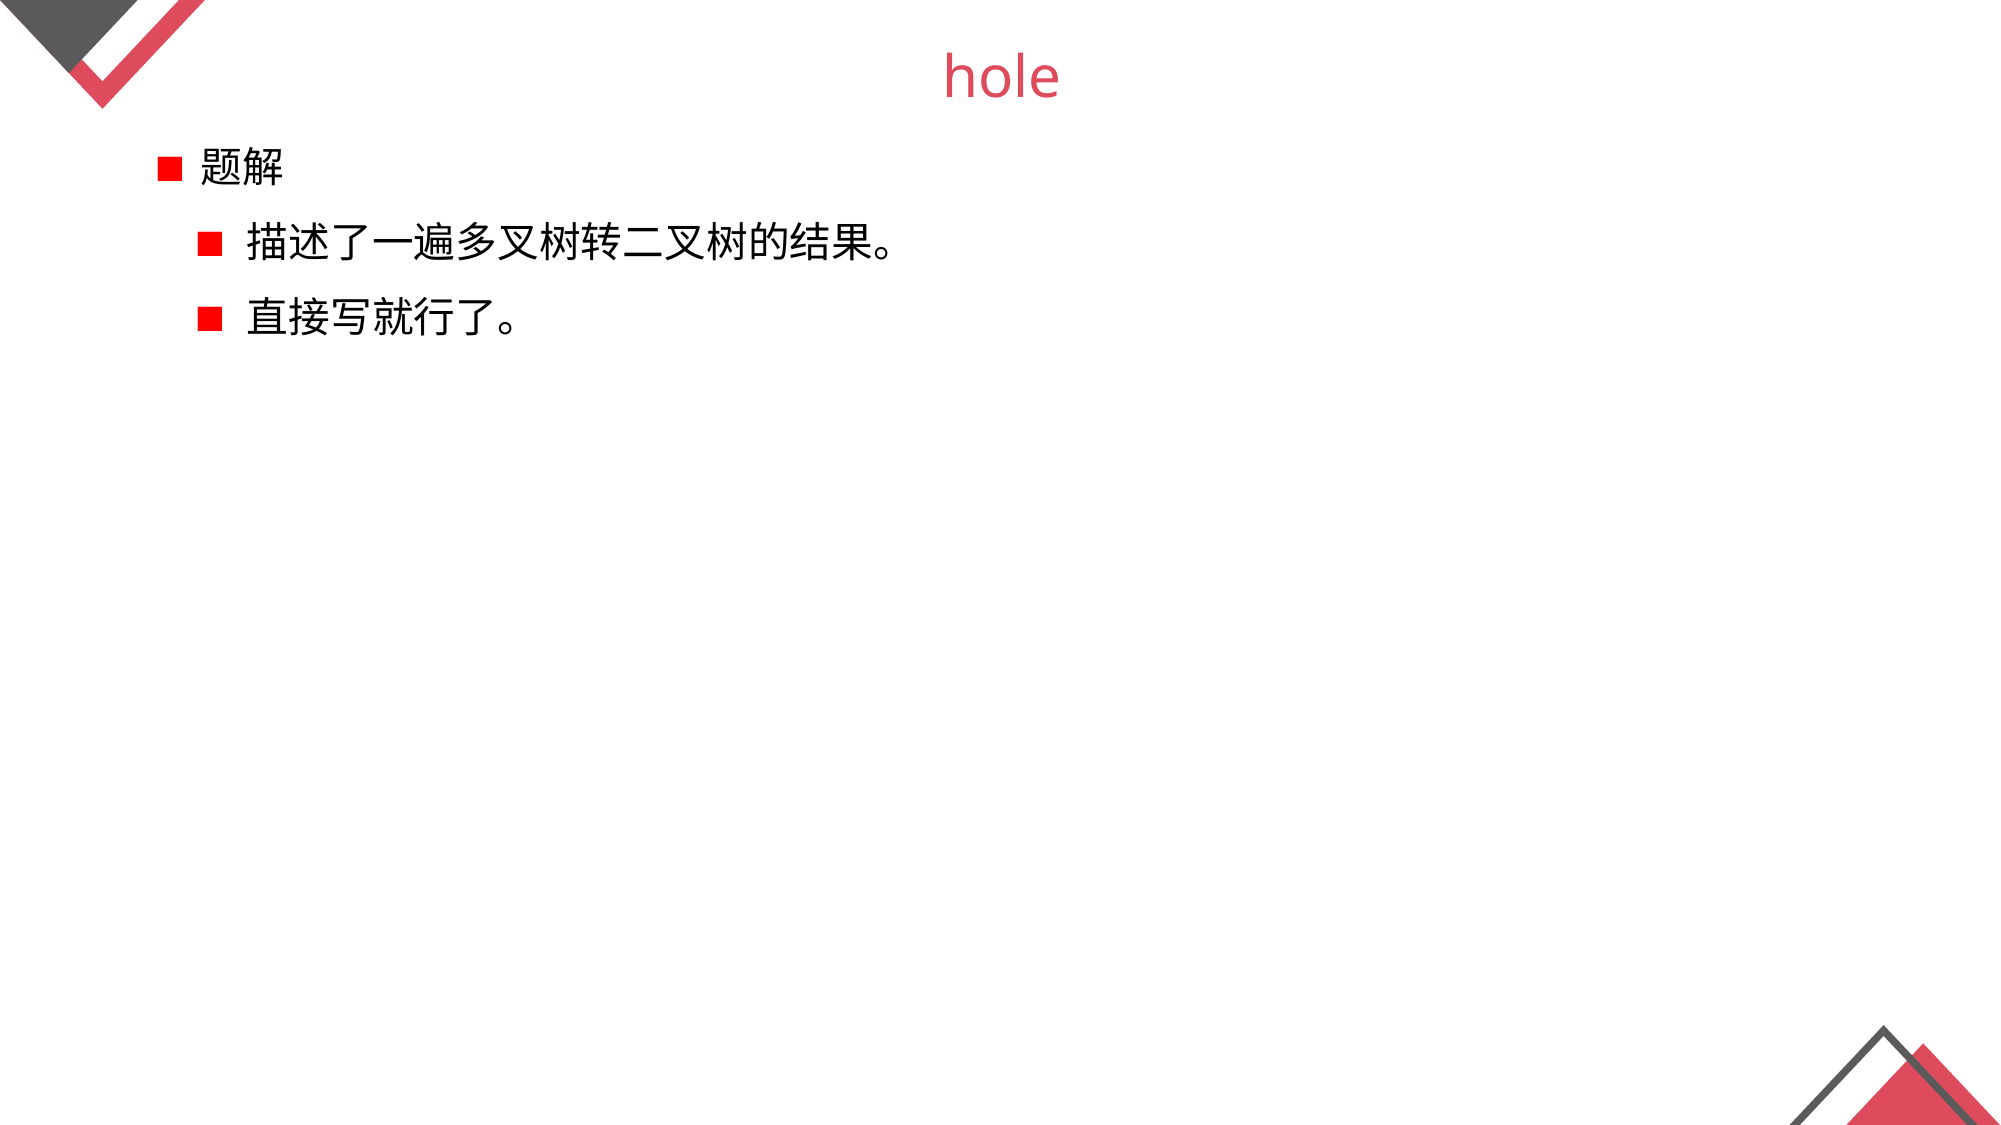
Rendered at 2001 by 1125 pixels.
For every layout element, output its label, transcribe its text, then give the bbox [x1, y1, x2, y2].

picture [192, 301, 222, 331]
picture [152, 151, 182, 181]
text_box 题解 描述了一遍多叉树转二叉树的结果。 直接写就行了。 [137, 108, 1911, 349]
picture [192, 226, 222, 256]
text_box hole [927, 31, 1076, 108]
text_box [1789, 1024, 2000, 1125]
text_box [0, 0, 205, 109]
